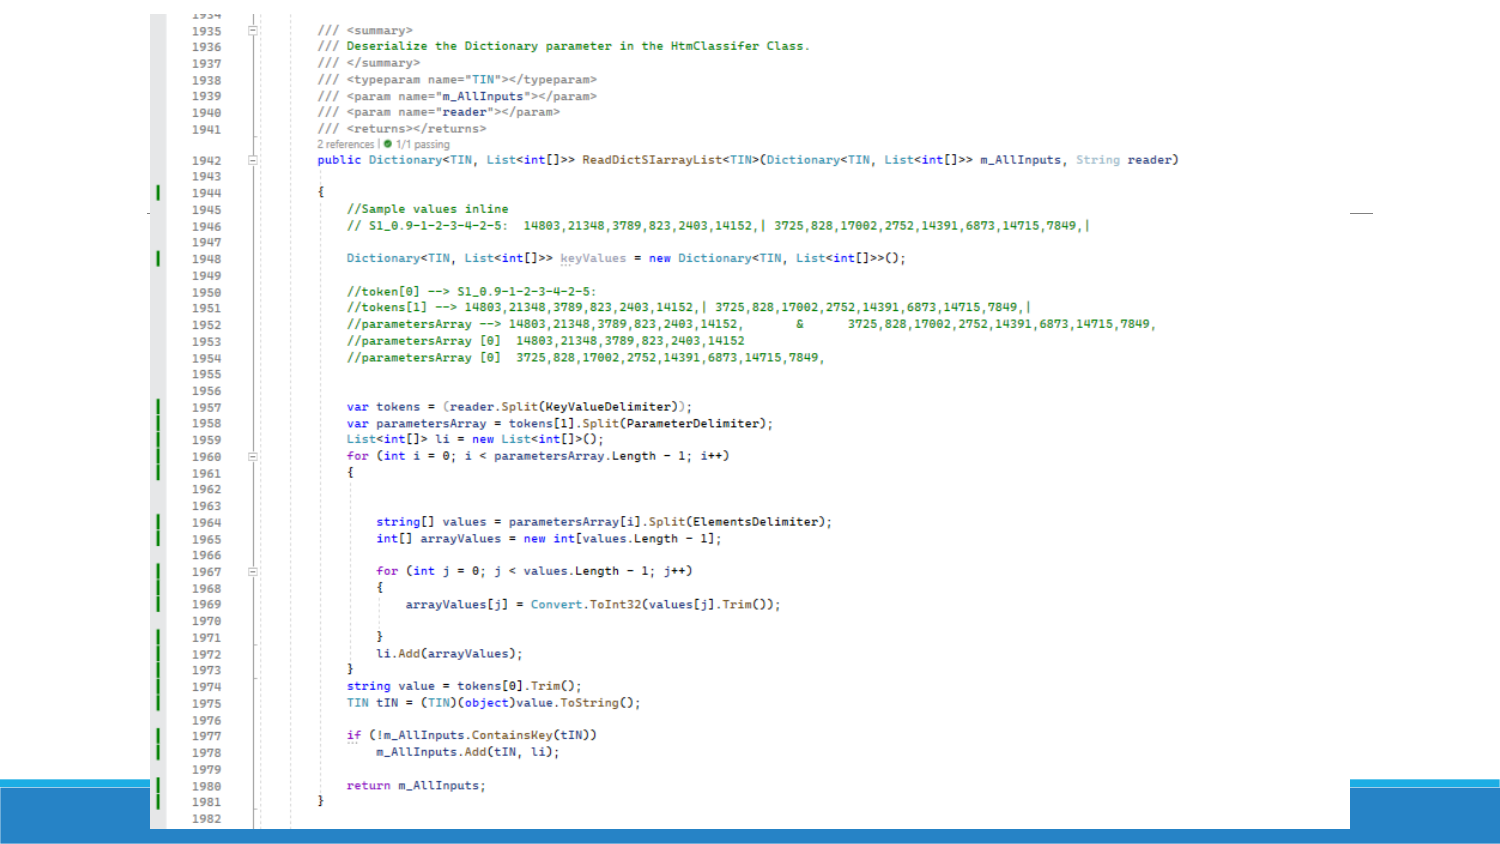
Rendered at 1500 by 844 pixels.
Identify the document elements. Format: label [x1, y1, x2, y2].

picture [149, 14, 1350, 830]
